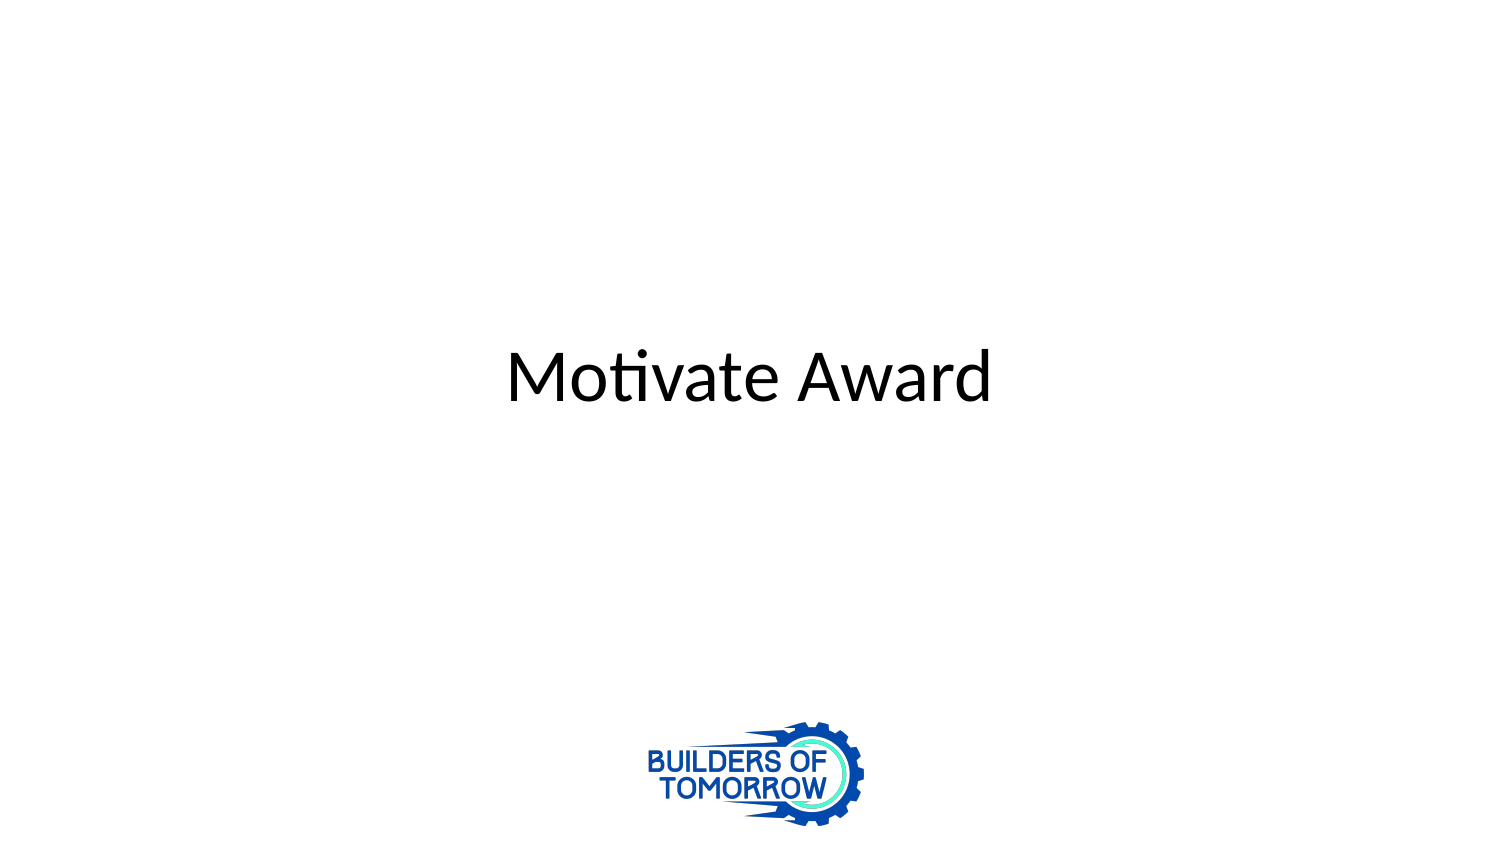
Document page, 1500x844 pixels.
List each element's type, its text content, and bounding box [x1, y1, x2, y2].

title Motivate Award [70, 321, 1430, 422]
picture [636, 722, 864, 826]
